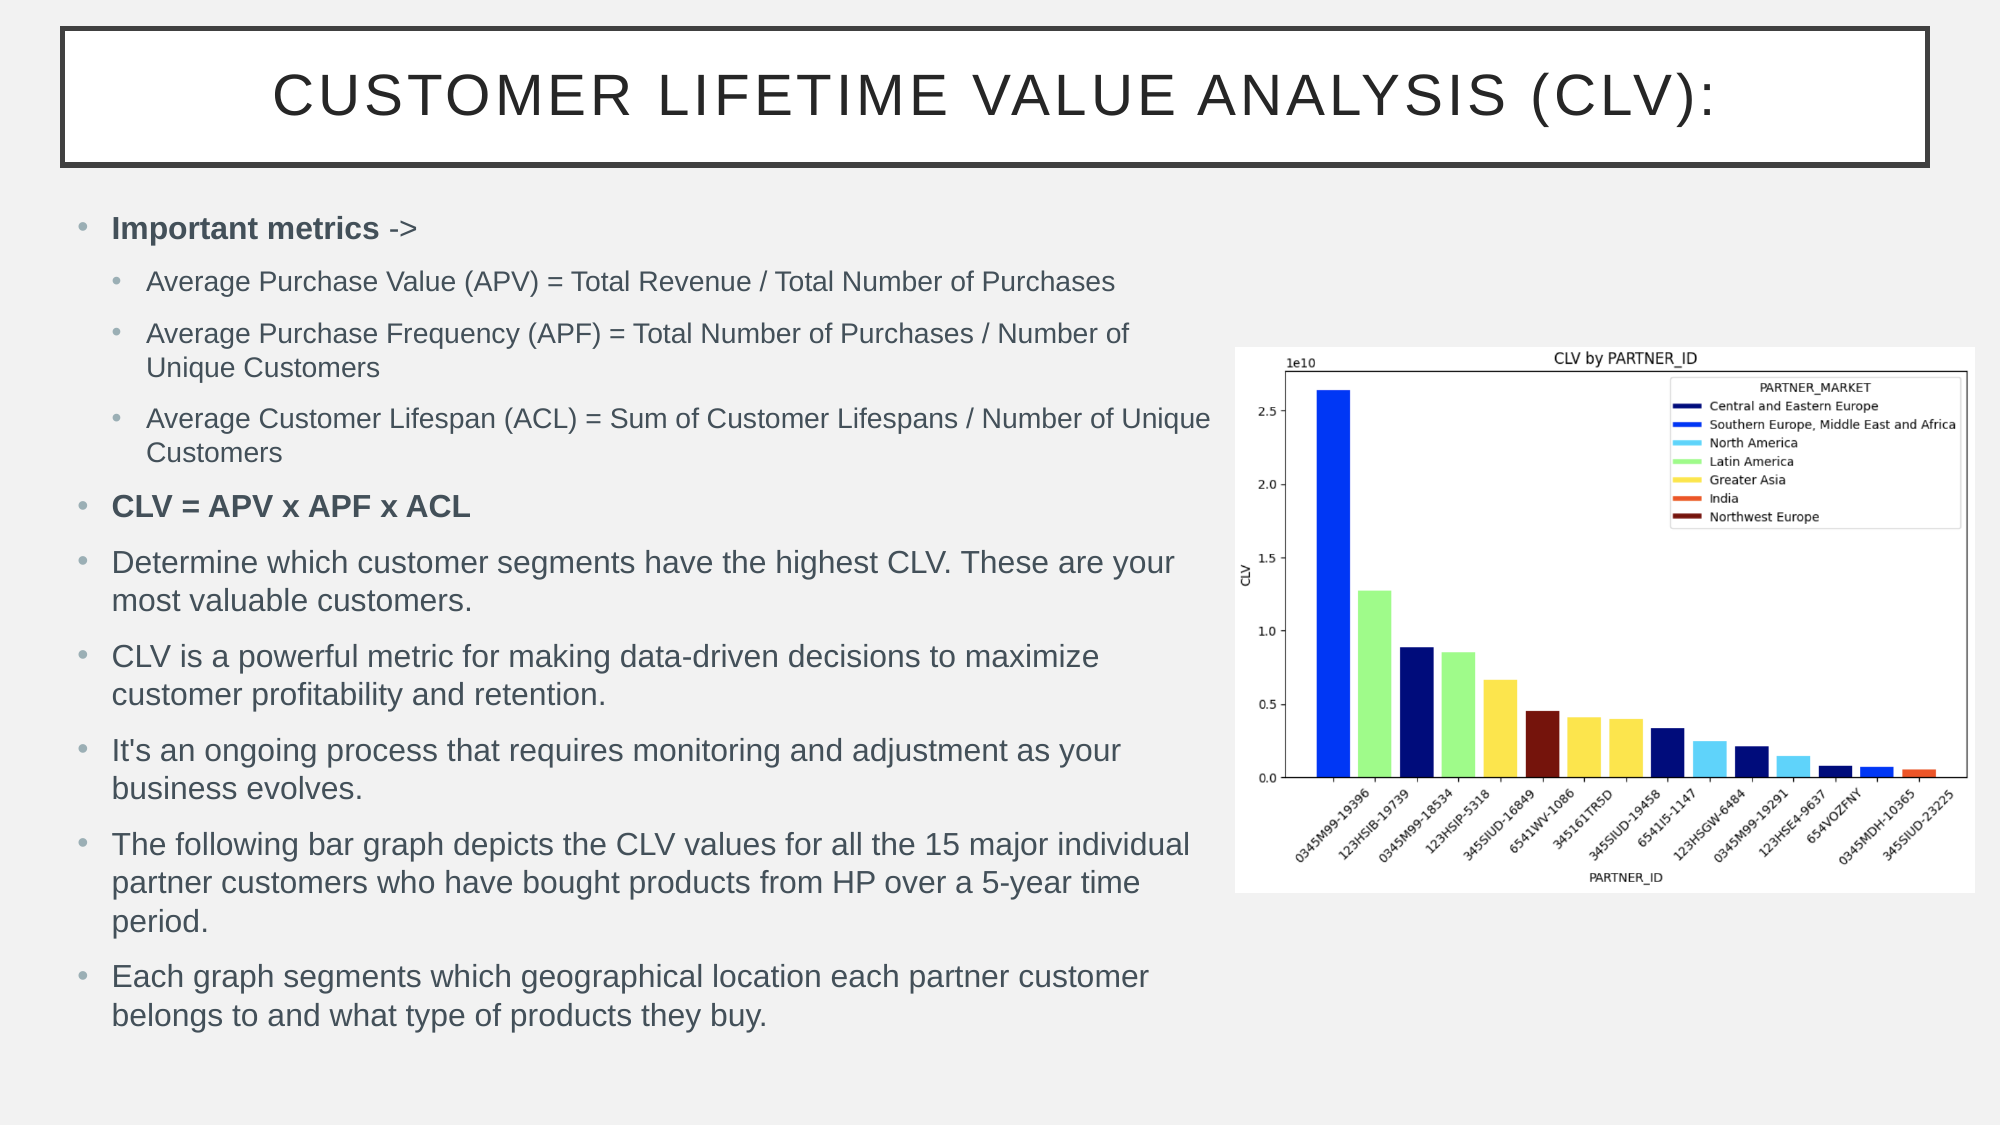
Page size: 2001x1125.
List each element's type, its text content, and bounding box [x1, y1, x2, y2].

picture [1235, 347, 1975, 893]
title Customer Lifetime Value Analysis (CLV): [60, 26, 1930, 168]
list Important metrics -> Average Purchase Value (APV) = Total Revenue / Total Number of Purchases Average Purchase Frequency (APF) = Total Number of Purchases / Number of Unique Customers Average Customer Lifespan (ACL) = Sum of Customer Lifespans / Number of Unique Customers CLV = APV x APF x ACL Determine which customer segments have the highest CLV. These are your most valuable customers. CLV is a powerful metric for making data-driven decisions to maximize customer profitability and retention. It's an ongoing process that requires monitoring and adjustment as your business evolves. The following bar graph depicts the CLV values for all the 15 major individual partner customers who have bought products from HP over a 5-year time period. Each graph segments which geographical location each partner customer belongs to and what type of products they buy. [62, 200, 1236, 1041]
